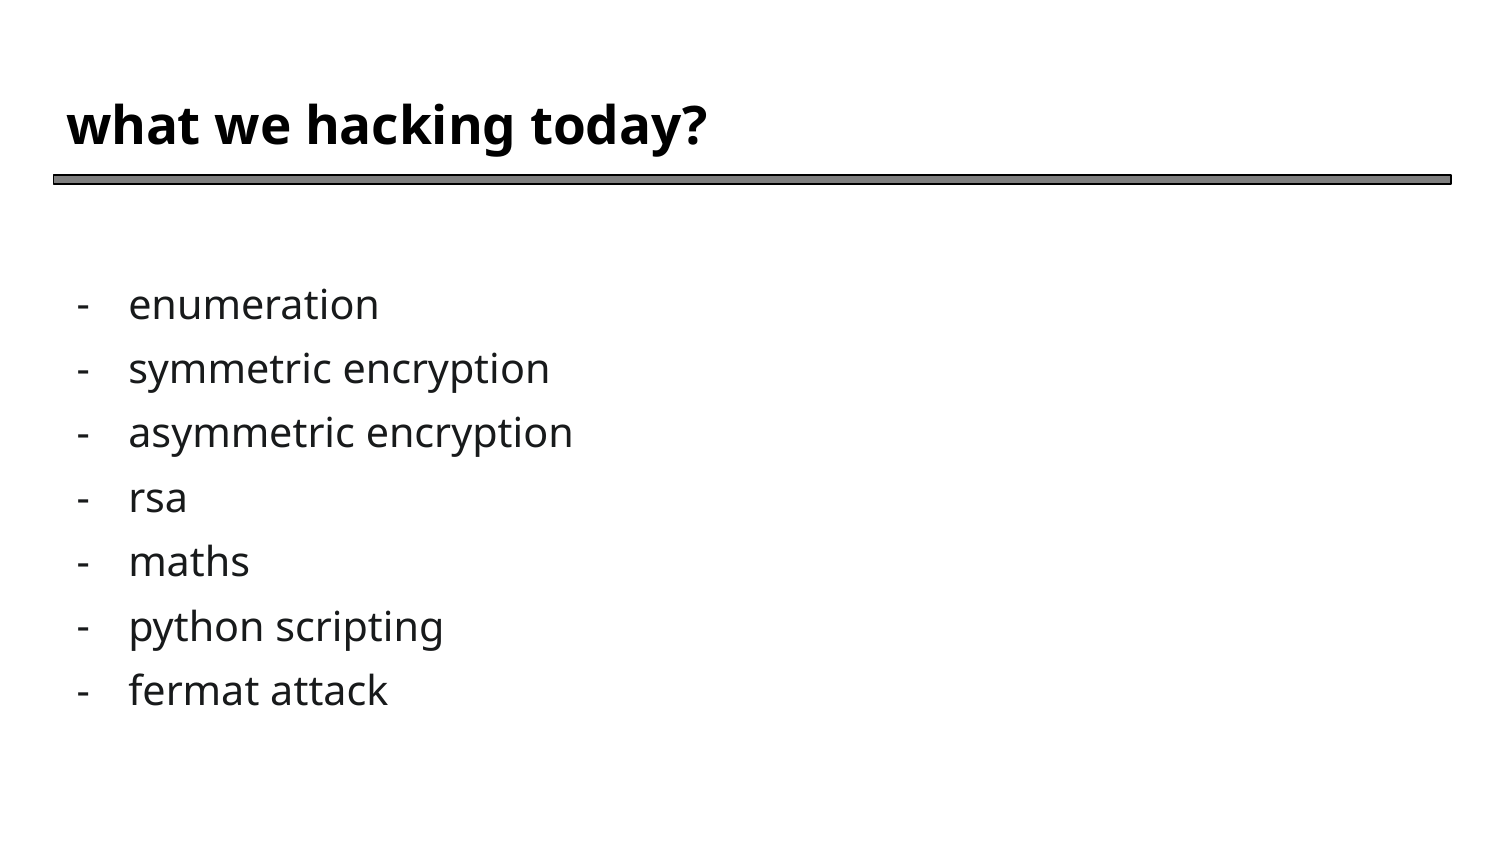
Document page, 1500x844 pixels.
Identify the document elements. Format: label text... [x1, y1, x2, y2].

list enumeration symmetric encryption asymmetric encryption rsa maths python scripting fermat attack [51, 189, 1449, 750]
title what we hacking today? [51, 72, 1449, 176]
text_box [53, 175, 1452, 185]
